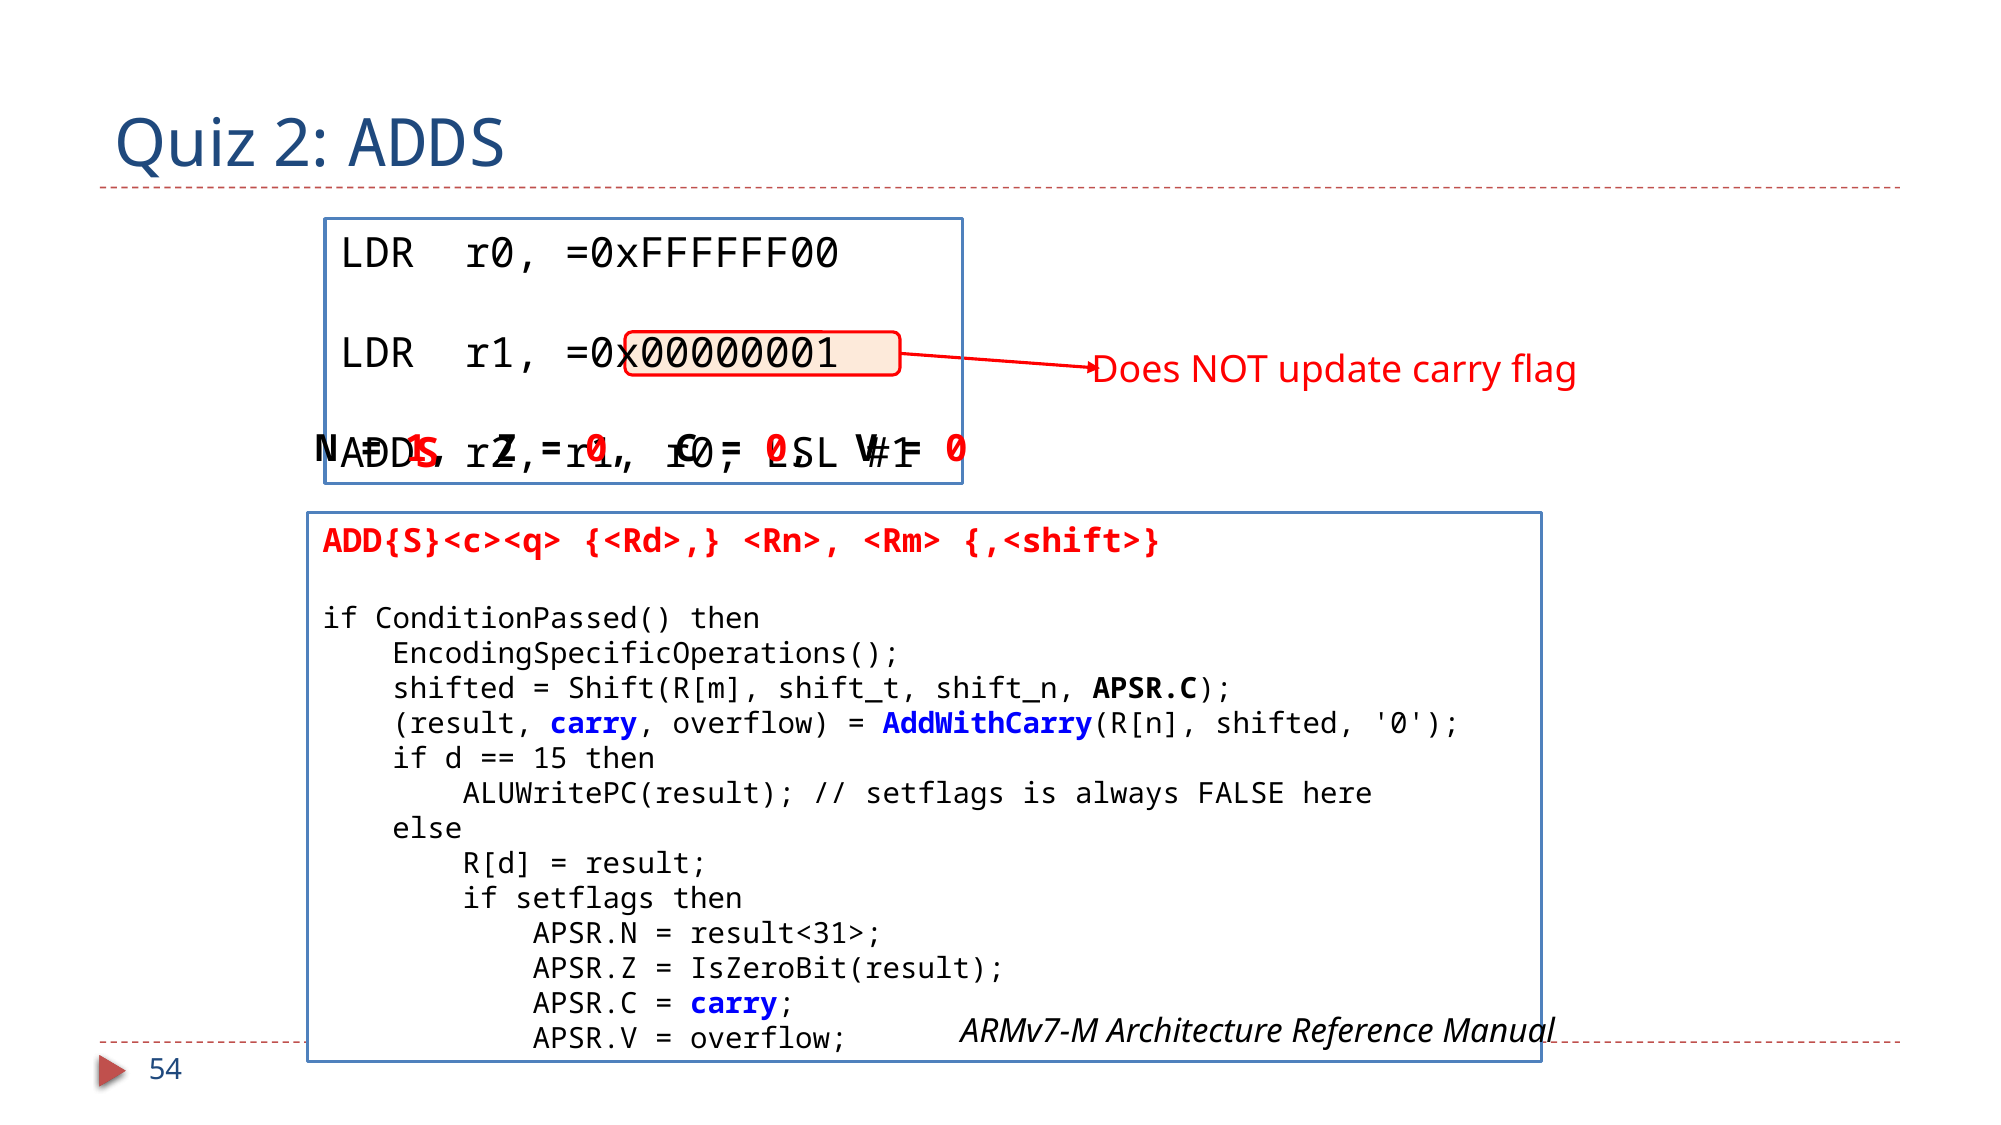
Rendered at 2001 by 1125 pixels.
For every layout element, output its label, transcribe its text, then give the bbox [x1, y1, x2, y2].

text_box LDR r0, =0xFFFFFF00 LDR r1, =0x00000001 ADDS r2, r1, r0, LSL #1 [323, 217, 964, 416]
text_box N = 1, Z = 0, C = 0, V = 0 [300, 416, 983, 476]
slide_number 54 [133, 1042, 568, 1103]
text_box ARMv7-M Architecture Reference Manual [945, 1001, 1571, 1057]
text_box LDR r0, =0xFFFFFF00 LDR r1, =0x00000001 ADDS r2, r1, r0, LSL #1 [323, 476, 964, 485]
title Quiz 2: ADDS [99, 37, 1900, 188]
text_box ADD{S}<c><q> {<Rd>,} <Rn>, <Rm> {,<shift>} if ConditionPassed() then EncodingSpecificOperations(); shifted = Shift(R[m], shift_t, shift_n, APSR.C); (result, carry, overflow) = AddWithCarry(R[n], shifted, '0'); if d == 15 then ALUWritePC(result); // setflags is always FALSE here else R[d] = result; if setflags then APSR.N = result<31>; APSR.Z = IsZeroBit(result); APSR.C = carry; APSR.V = overflow; [306, 511, 1543, 1063]
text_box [624, 331, 1570, 399]
